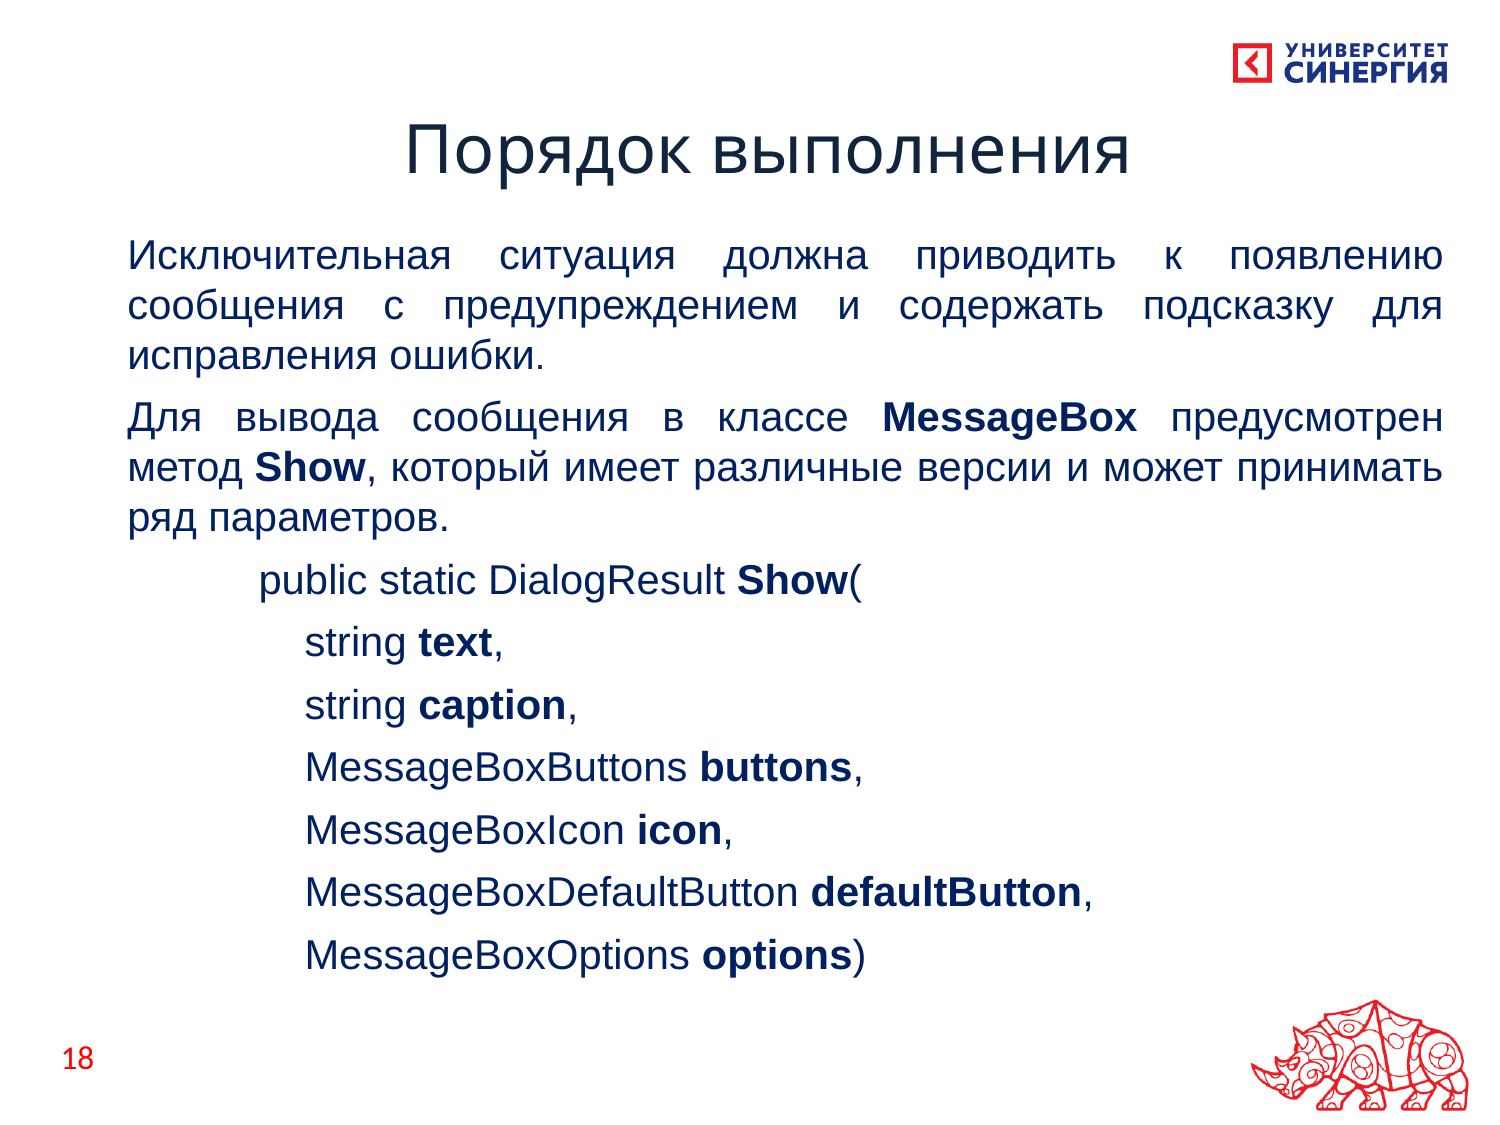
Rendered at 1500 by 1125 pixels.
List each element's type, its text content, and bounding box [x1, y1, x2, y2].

slide_number 18 [41, 1034, 114, 1078]
picture [1230, 976, 1498, 1124]
title Порядок выполнения [112, 107, 1425, 197]
picture [1233, 43, 1448, 83]
list Исключительная ситуация должна приводить к появлению сообщения с предупреждением и содержать подсказку для исправления ошибки. Для вывода сообщения в классе MessageBox предусмотрен метод Show, который имеет различные версии и может принимать ряд параметров. public static DialogResult Show( string text, string caption, MessageBoxButtons buttons, MessageBoxIcon icon, MessageBoxDefaultButton defaultButton, MessageBoxOptions options) [112, 219, 1459, 963]
